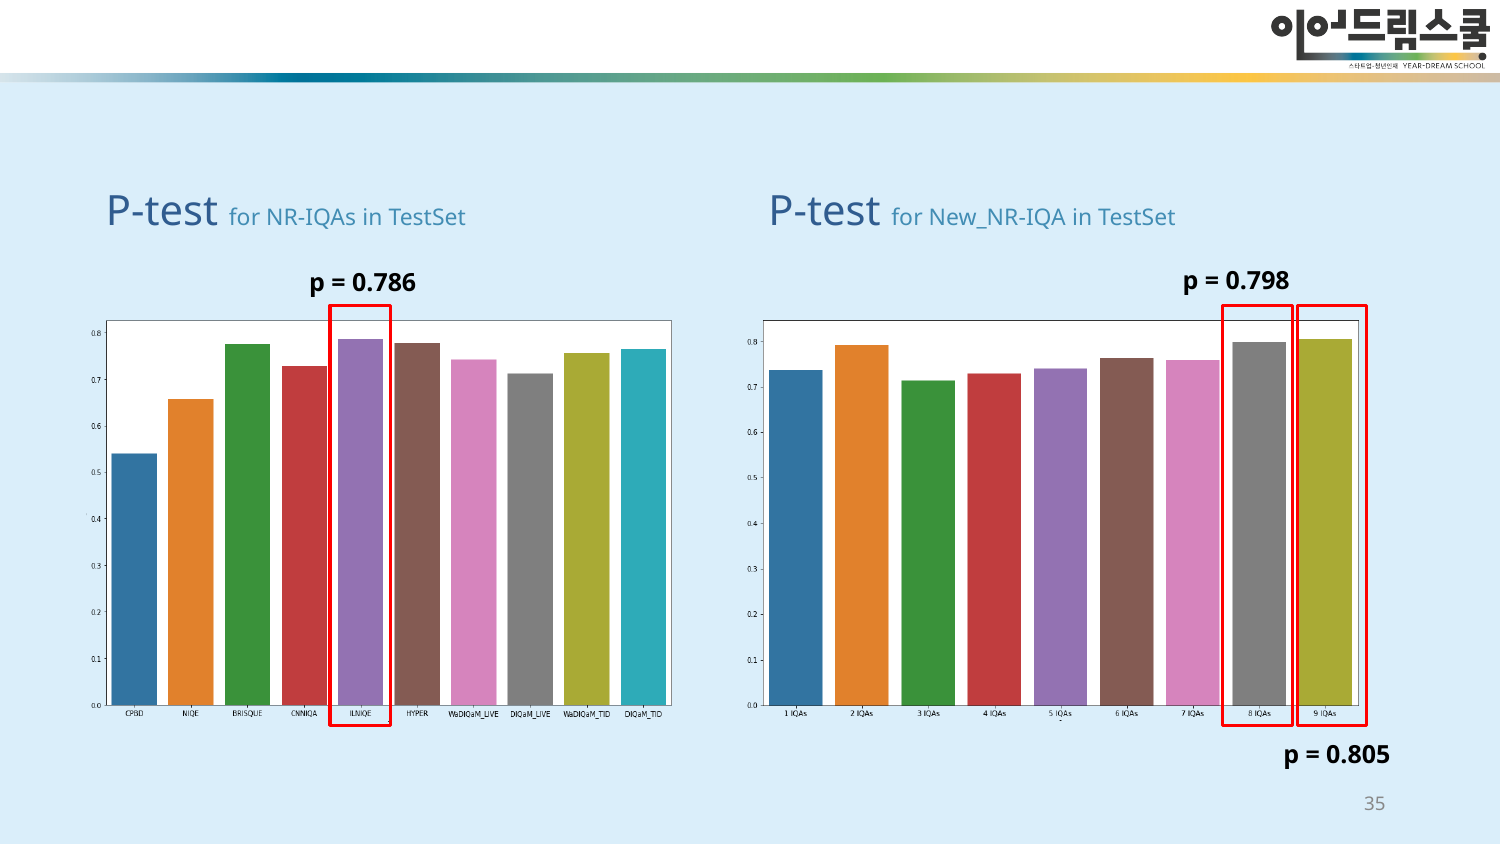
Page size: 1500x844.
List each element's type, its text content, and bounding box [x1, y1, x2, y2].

text_box [330, 305, 391, 315]
text_box p = 0.786 [294, 251, 638, 312]
slide_number 35 [1059, 782, 1397, 827]
text_box p = 0.798 [1167, 249, 1500, 310]
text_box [0, 0, 1500, 83]
text_box p = 0.805 [1268, 723, 1415, 784]
picture [86, 316, 676, 722]
text_box P-test for New_NR-IQA in TestSet [753, 160, 1455, 249]
text_box P-test for NR-IQAs in TestSet [90, 160, 753, 249]
text_box [1297, 310, 1367, 726]
picture [745, 315, 1363, 722]
